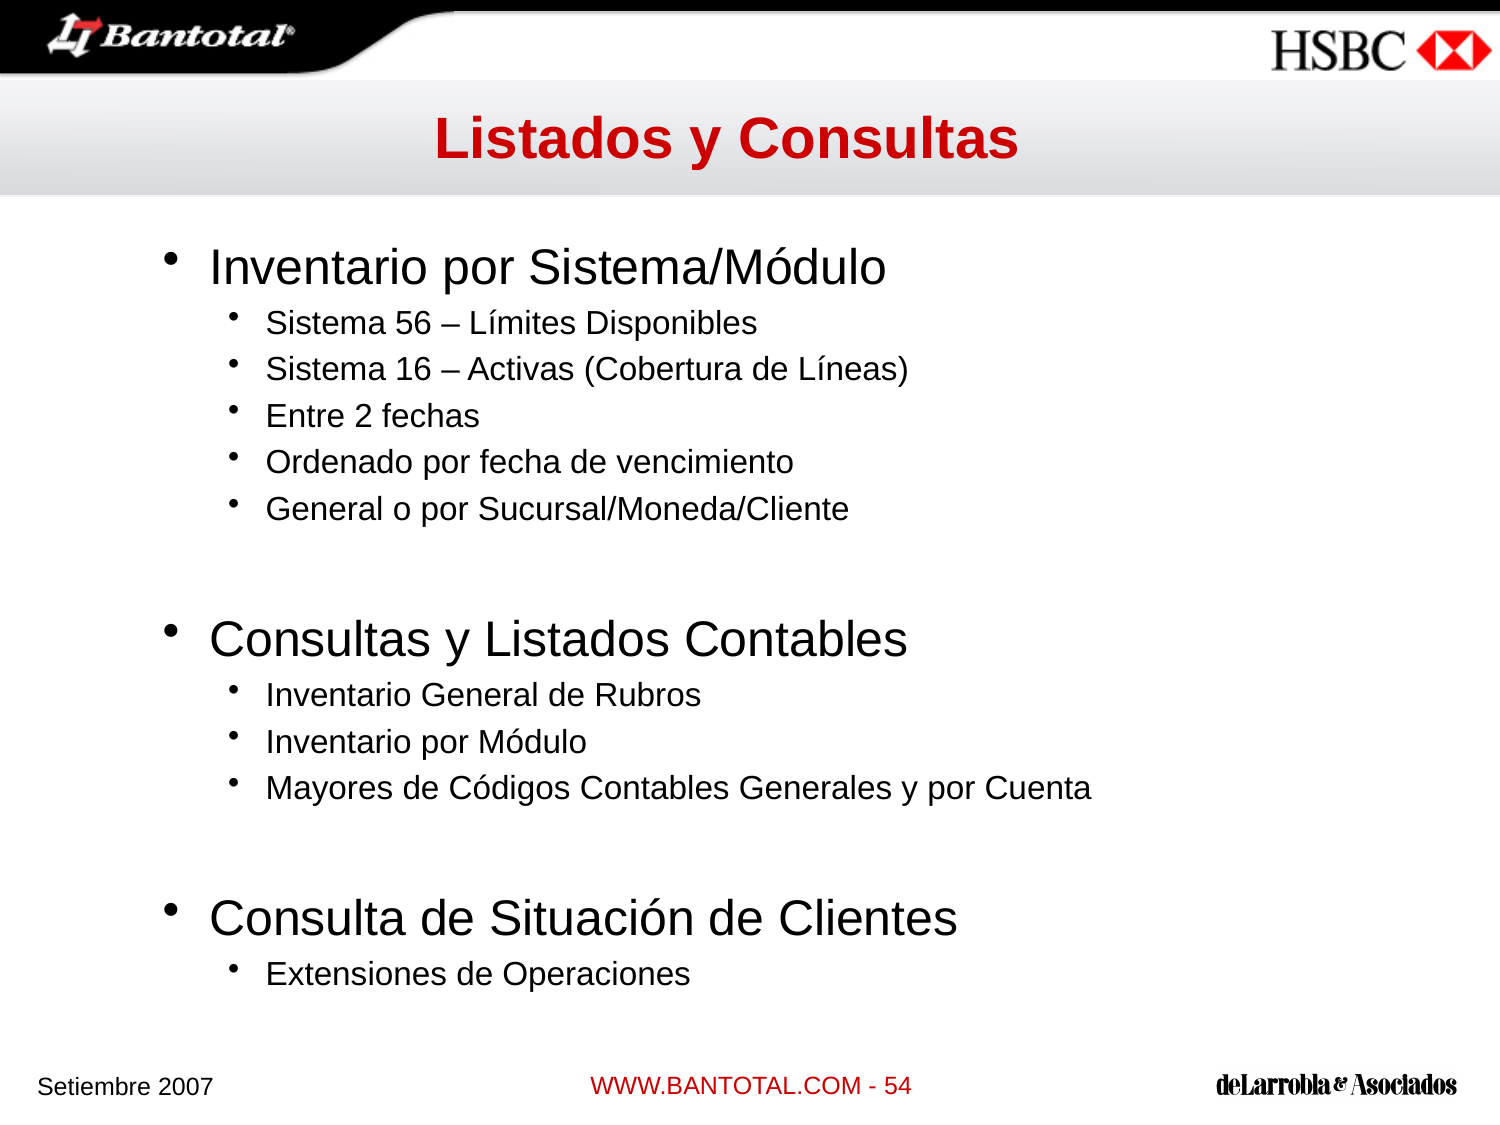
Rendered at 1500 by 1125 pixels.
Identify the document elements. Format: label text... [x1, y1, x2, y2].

picture [0, 0, 1500, 197]
picture [1436, 1070, 1459, 1099]
list Inventario por Sistema/Módulo Sistema 56 – Límites Disponibles Sistema 16 – Activas (Cobertura de Líneas) Entre 2 fechas Ordenado por fecha de vencimiento General o por Sucursal/Moneda/Cliente Consultas y Listados Contables Inventario General de Rubros Inventario por Módulo Mayores de Códigos Contables Generales y por Cuenta Consulta de Situación de Clientes Extensiones de Operaciones [72, 226, 1436, 1125]
title Listados y Consultas [419, 96, 1392, 197]
slide_number Setiembre 2007 [21, 1063, 72, 1118]
